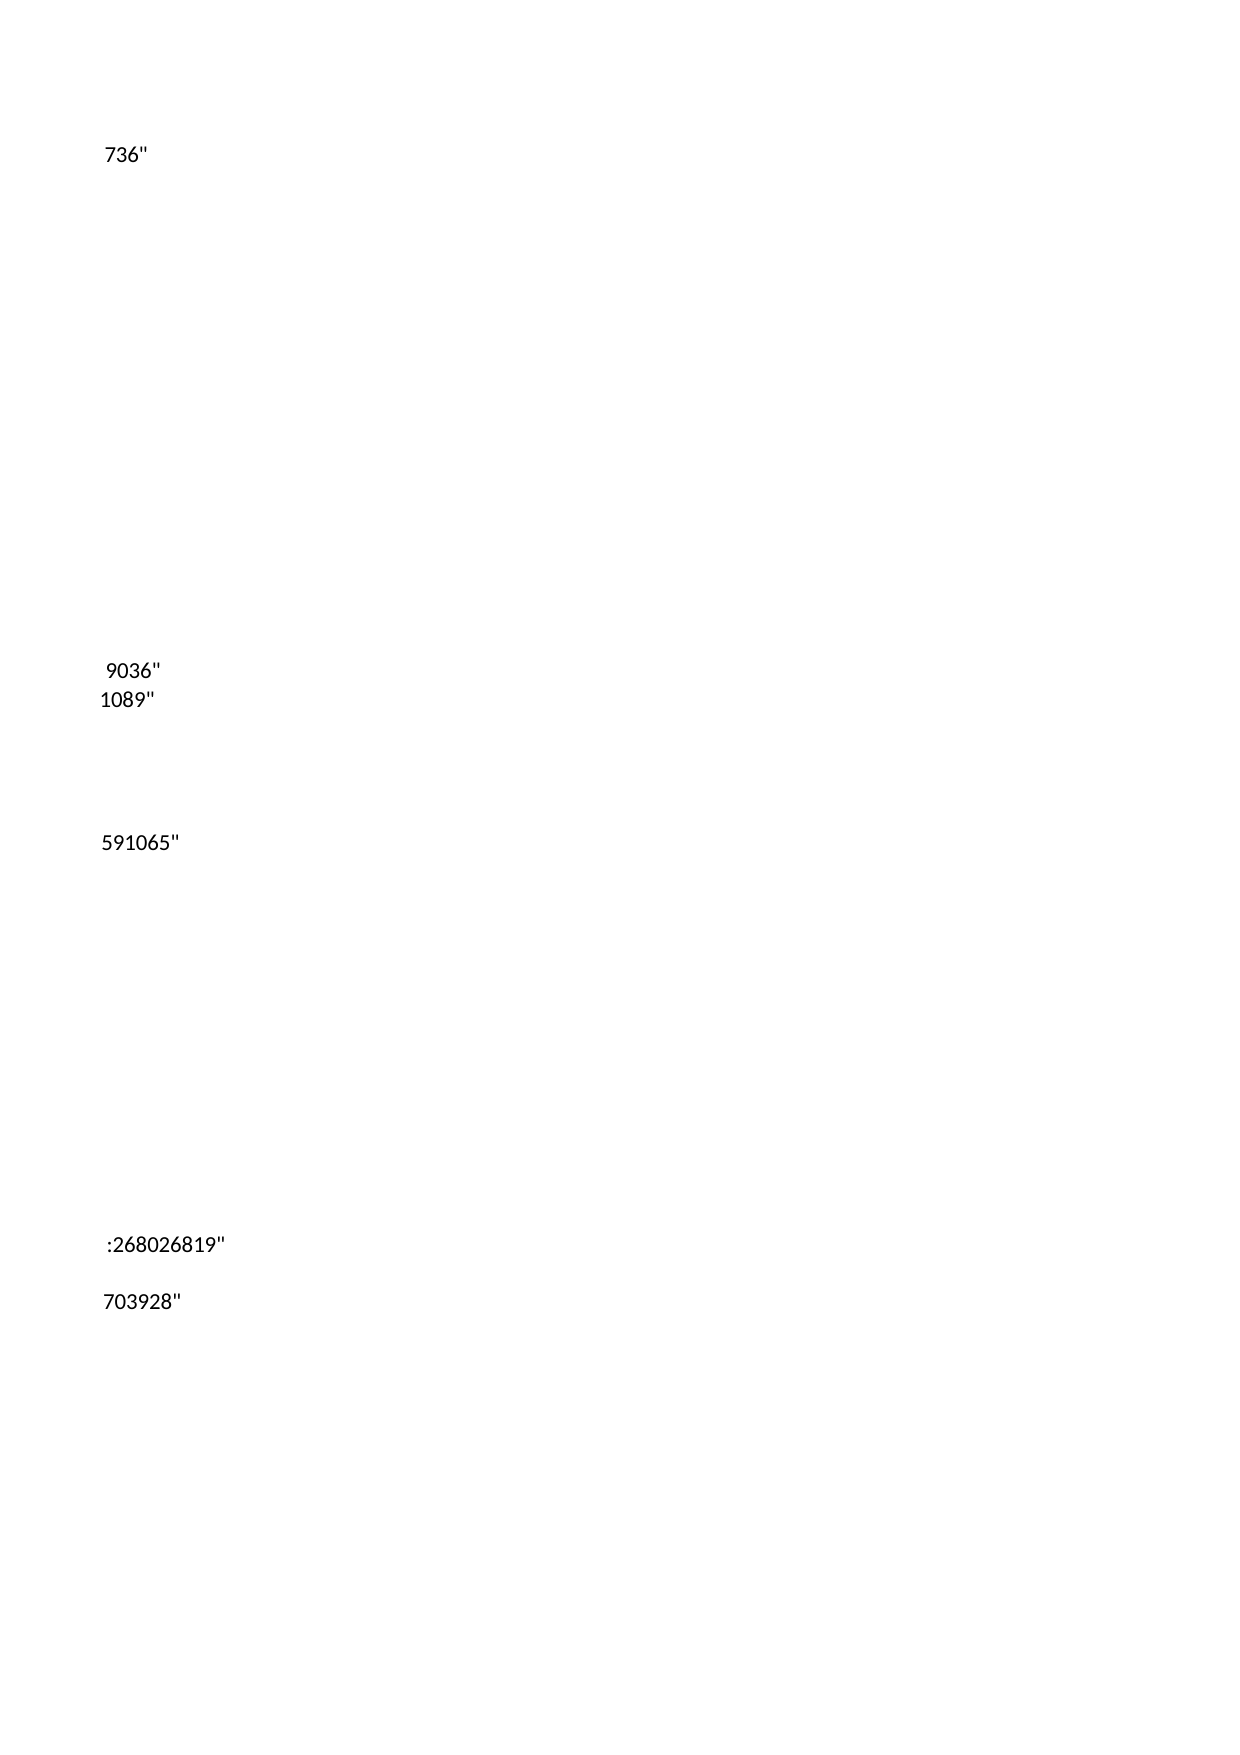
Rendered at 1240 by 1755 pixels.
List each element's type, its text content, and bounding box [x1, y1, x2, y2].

text_box 736" [102, 137, 151, 167]
text_box :268026819" 703928" [101, 1227, 229, 1314]
text_box 591065" [99, 825, 183, 856]
text_box 9036" 1089" [97, 653, 164, 712]
